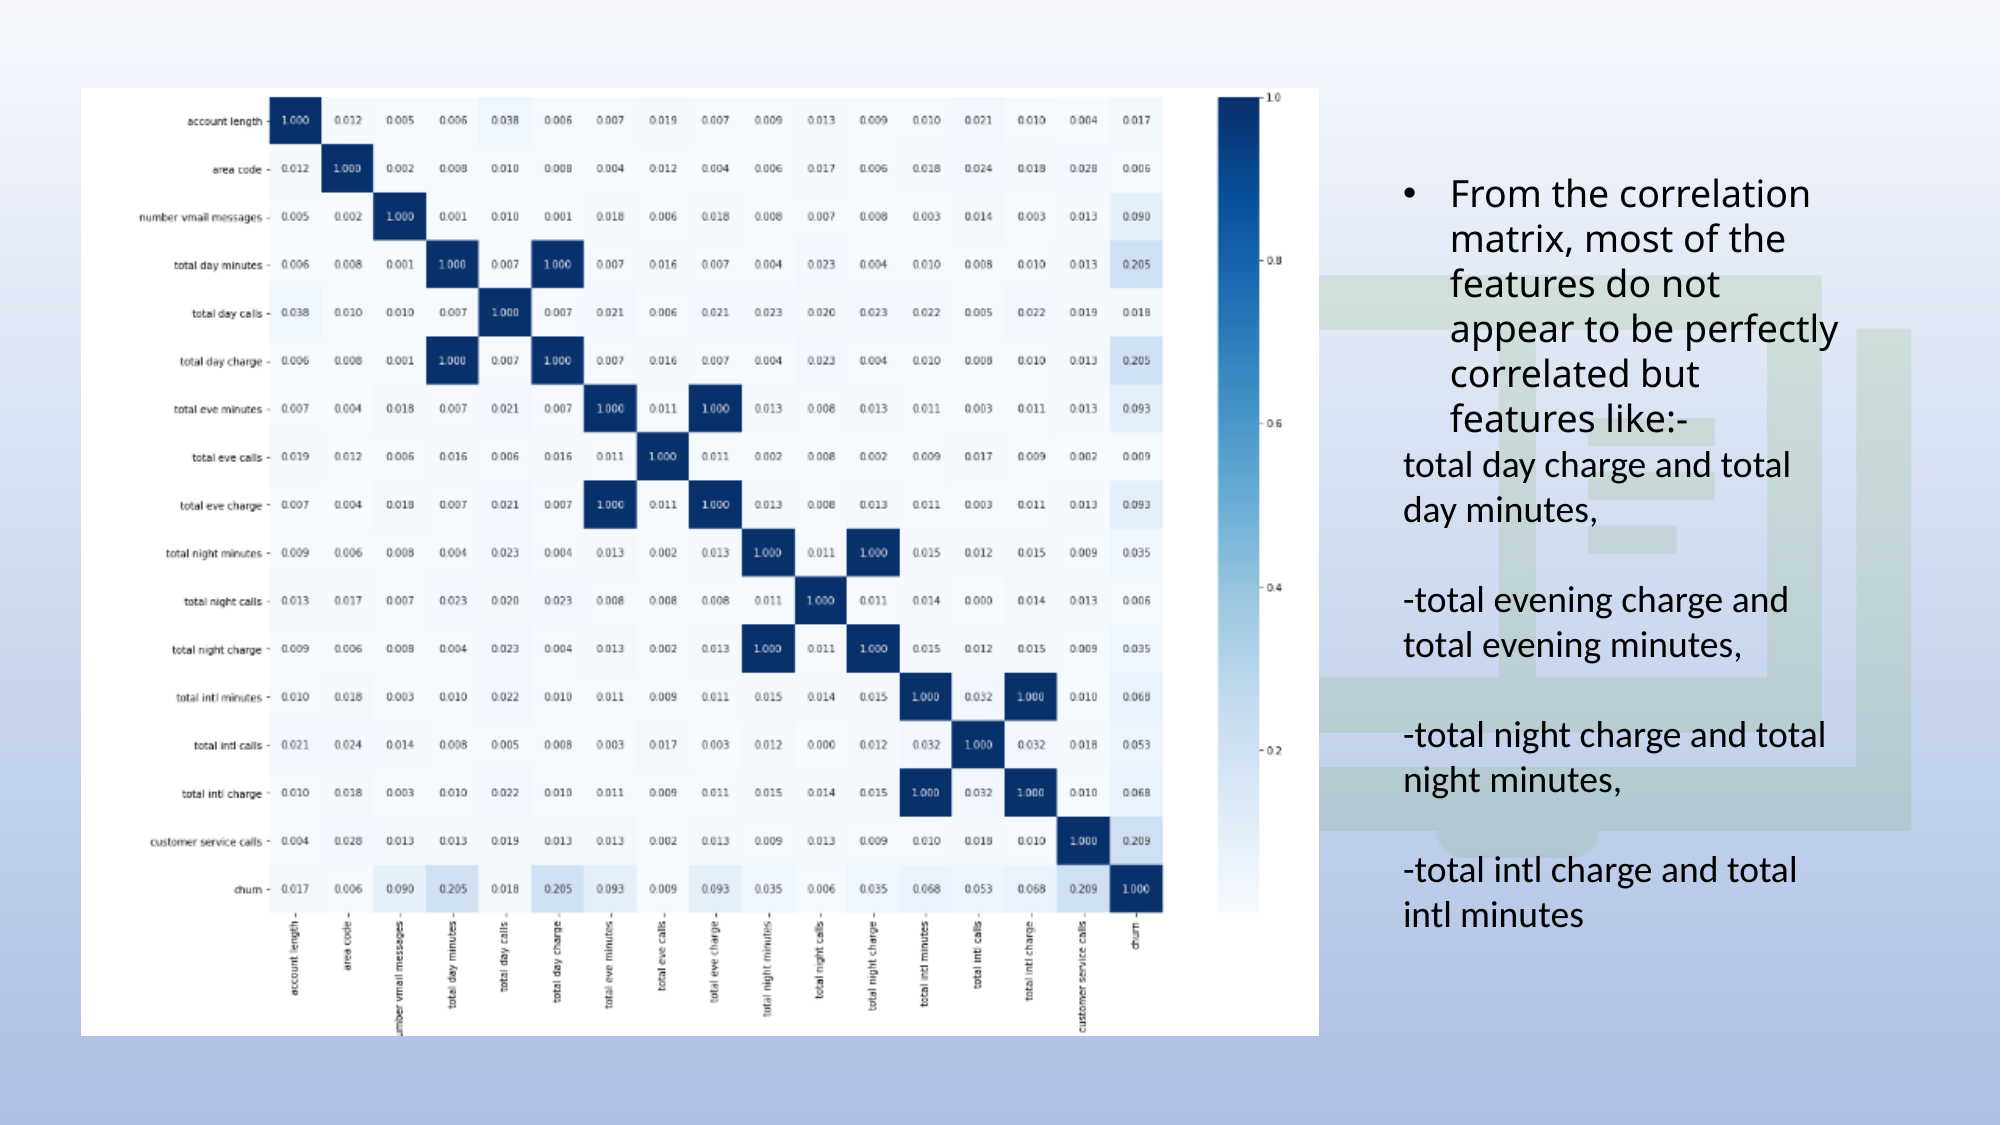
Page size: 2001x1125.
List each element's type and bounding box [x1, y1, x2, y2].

picture [81, 88, 1947, 1036]
